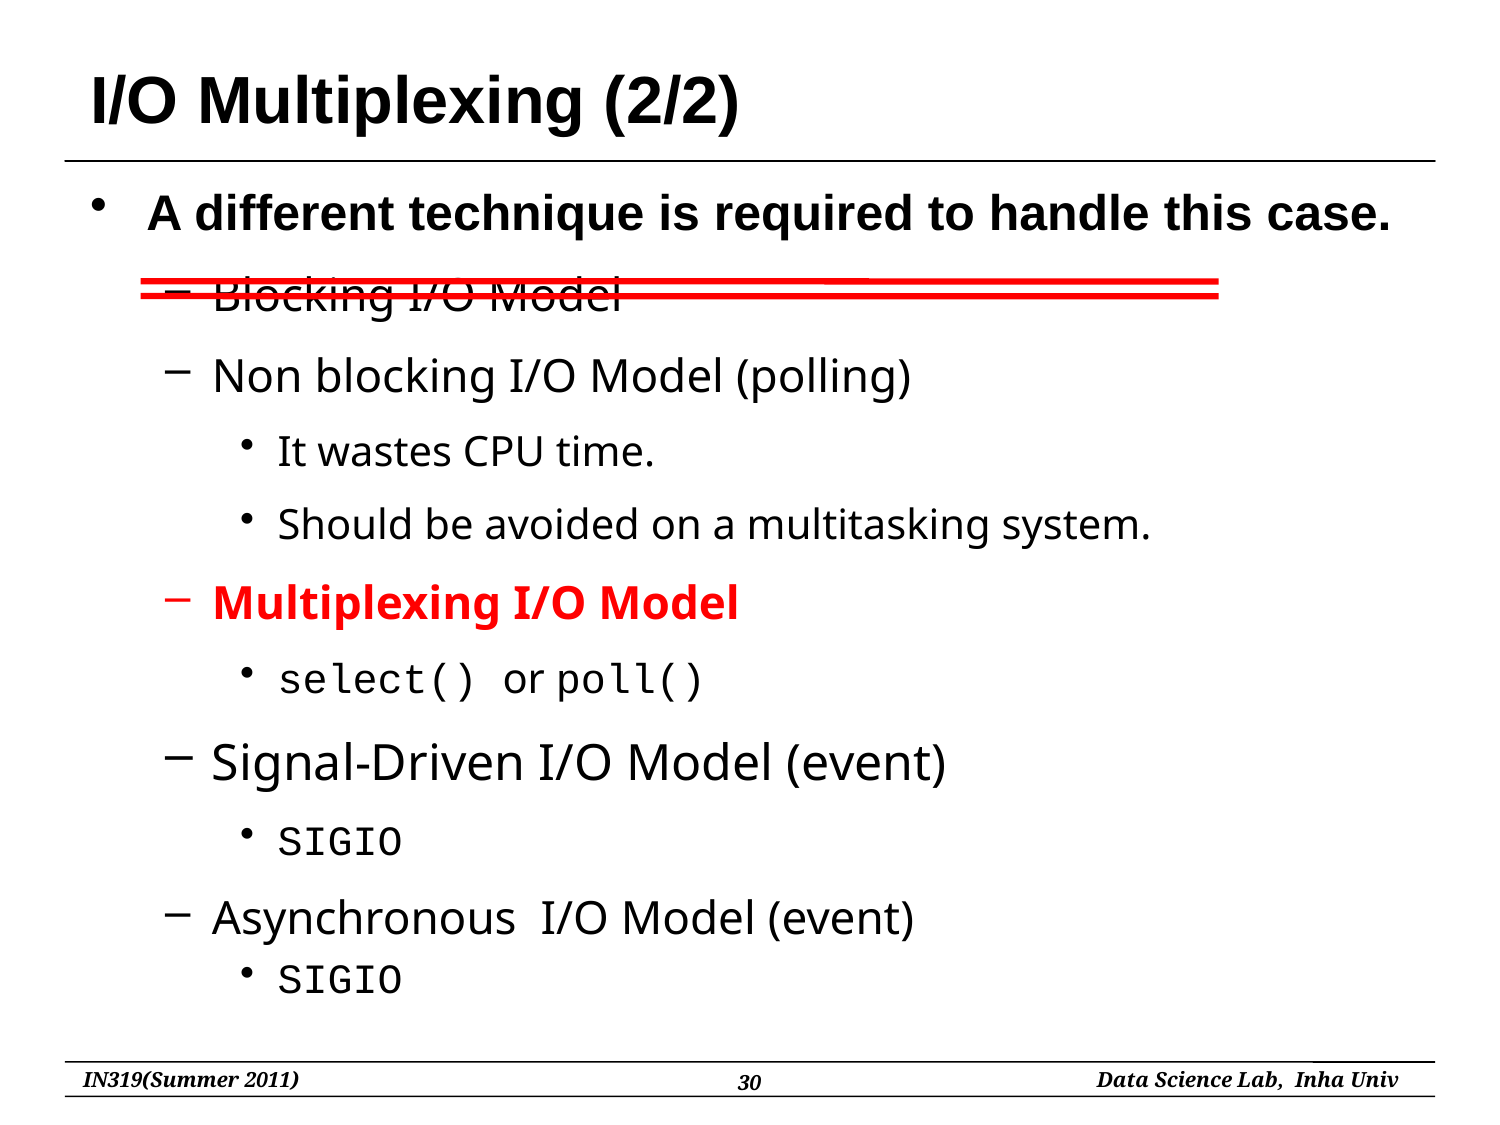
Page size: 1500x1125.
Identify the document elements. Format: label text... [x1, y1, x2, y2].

slide_number 30 [574, 1061, 925, 1109]
title I/O Multiplexing (2/2) [74, 44, 1426, 150]
list A different technique is required to handle this case. Blocking I/O Model Non blocking I/O Model (polling) It wastes CPU time. Should be avoided on a multitasking system. Multiplexing I/O Model select() or poll() Signal-Driven I/O Model (event) SIGIO Asynchronous I/O Model (event) SIGIO [74, 172, 1426, 1006]
